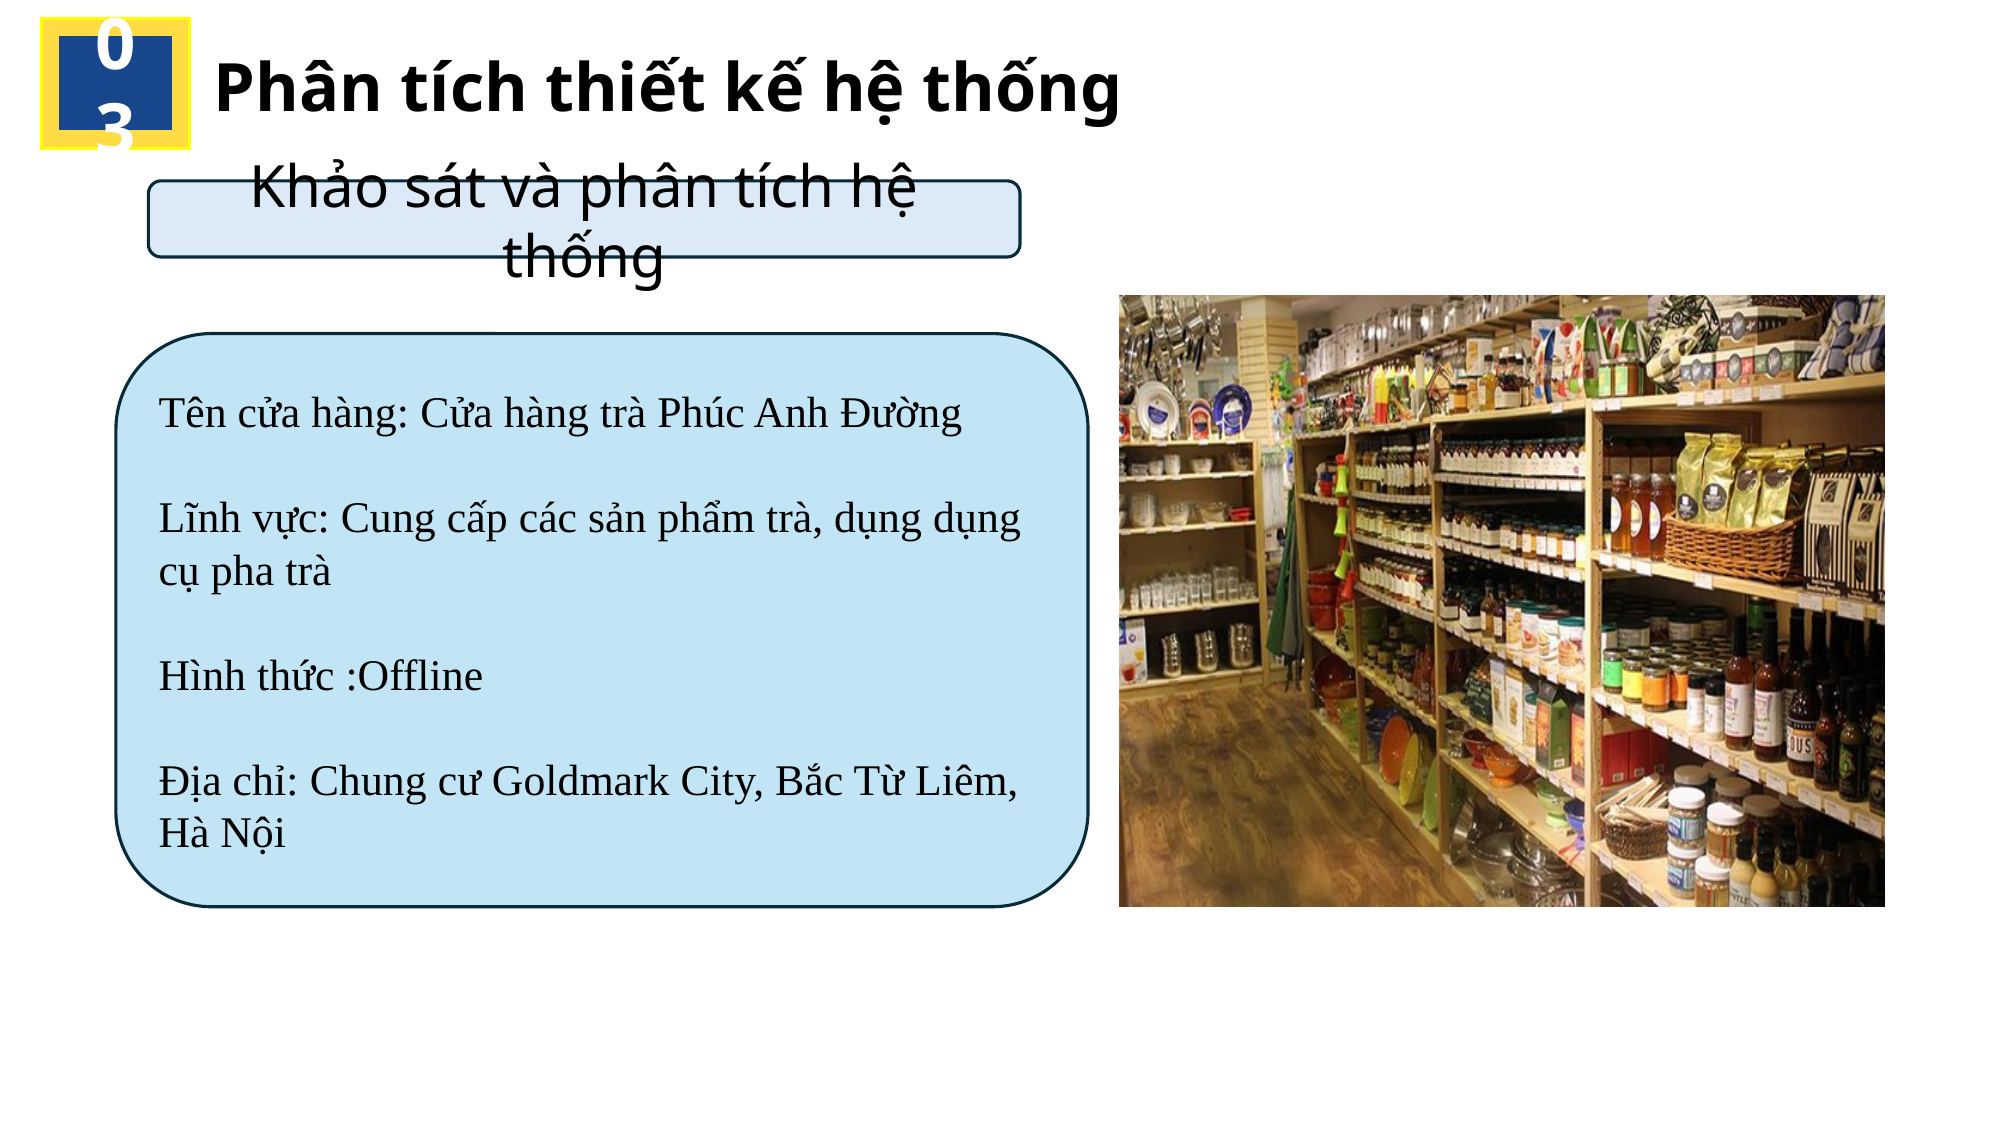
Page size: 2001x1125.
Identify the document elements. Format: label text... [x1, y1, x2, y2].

text_box Phân tích thiết kế hệ thống [199, 37, 1273, 132]
text_box Khảo sát và phân tích hệ thống [146, 179, 1022, 259]
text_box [41, 17, 191, 149]
text_box Tên cửa hàng: Cửa hàng trà Phúc Anh Đường Lĩnh vực: Cung cấp các sản phẩm trà, dụng dụng cụ pha trà Hình thức :Offline Địa chỉ: Chung cư Goldmark City, Bắc Từ Liêm, Hà Nội [114, 331, 1090, 909]
picture [1119, 295, 1885, 908]
